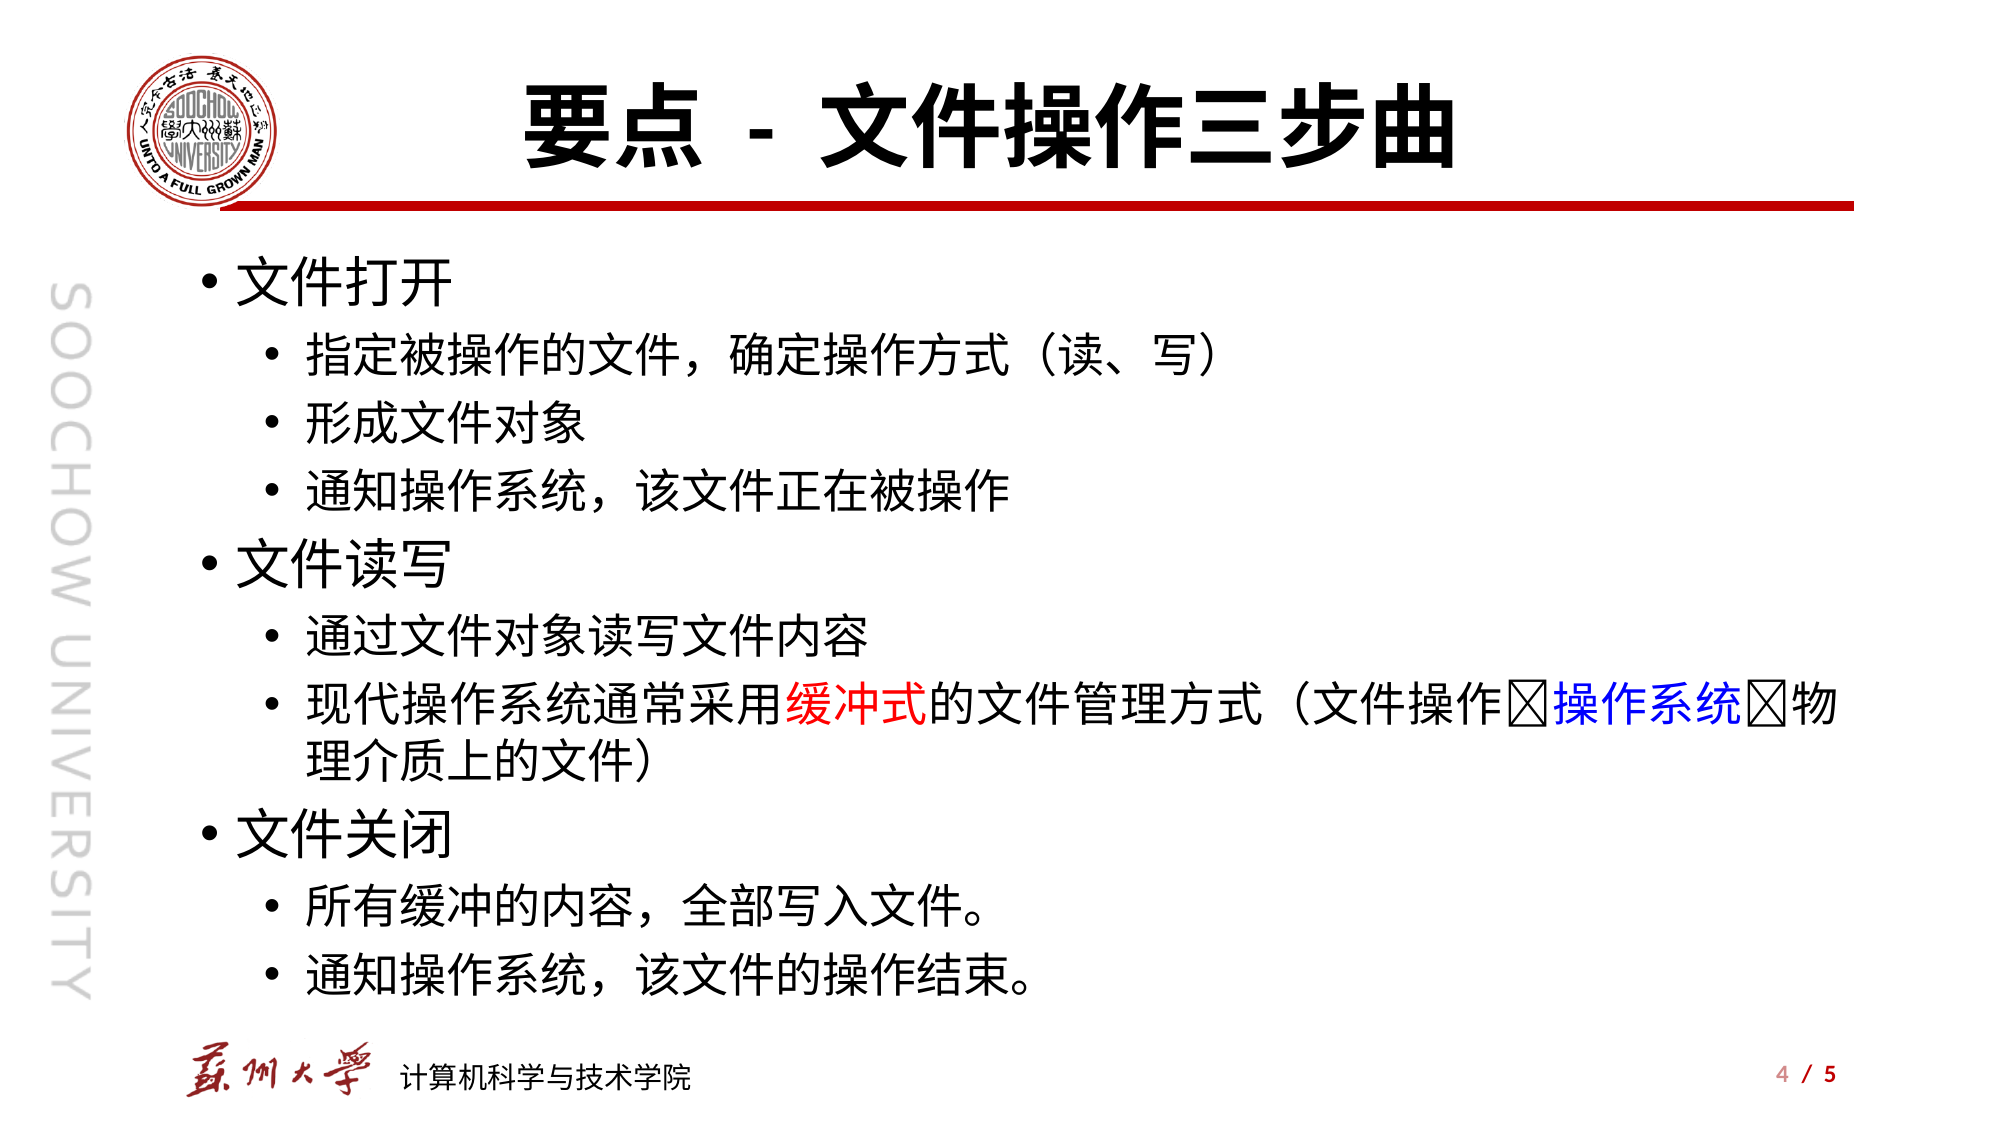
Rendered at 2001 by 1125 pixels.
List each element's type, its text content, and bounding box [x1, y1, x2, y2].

title 要点 - 文件操作三步曲 [128, 60, 1854, 202]
slide_number 4 [1412, 1042, 1804, 1103]
list 文件打开 指定被操作的文件，确定操作方式（读、写） 形成文件对象 通知操作系统，该文件正在被操作 文件读写 通过文件对象读写文件内容 现代操作系统通常采用缓冲式的文件管理方式（文件操作操作系统物理介质上的文件） 文件关闭 所有缓冲的内容，全部写入文件。 通知操作系统，该文件的操作结束。 [184, 240, 1854, 1014]
picture [184, 1038, 380, 1099]
picture [122, 51, 282, 211]
picture [41, 267, 103, 1012]
